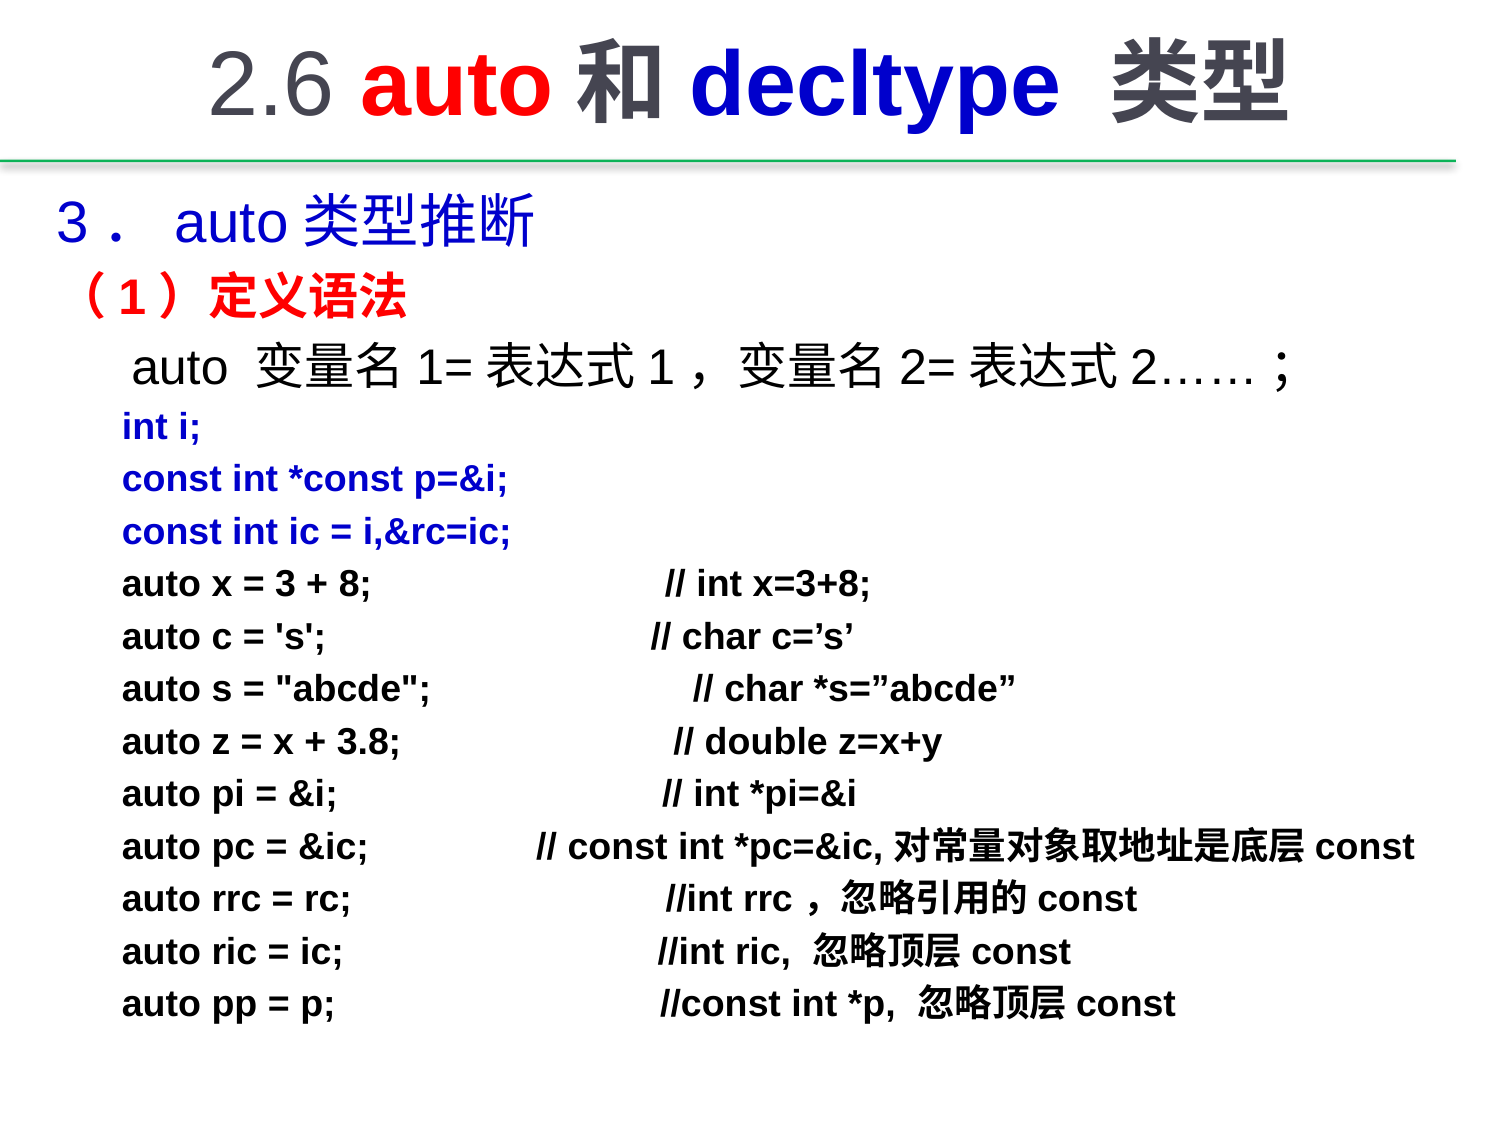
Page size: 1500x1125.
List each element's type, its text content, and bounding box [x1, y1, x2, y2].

list 3．auto类型推断 （1）定义语法 auto 变量名1=表达式1，变量名2=表达式2……； int i; const int *const p=&i; const int ic = i,&rc=ic; auto x = 3 + 8; // int x=3+8; auto c = 's'; // char c=’s’ auto s = "abcde"; // char *s=”abcde” auto z = x + 3.8; // double z=x+y auto pi = &i; // int *pi=&i auto pc = &ic; // const int *pc=&ic,对常量对象取地址是底层const auto rrc = rc; //int rrc，忽略引用的const auto ric = ic; //int ric, 忽略顶层const auto pp = p; //const int *p, 忽略顶层const [41, 176, 1500, 1025]
title 2.6 auto和decltype 类型 [75, 12, 1425, 146]
